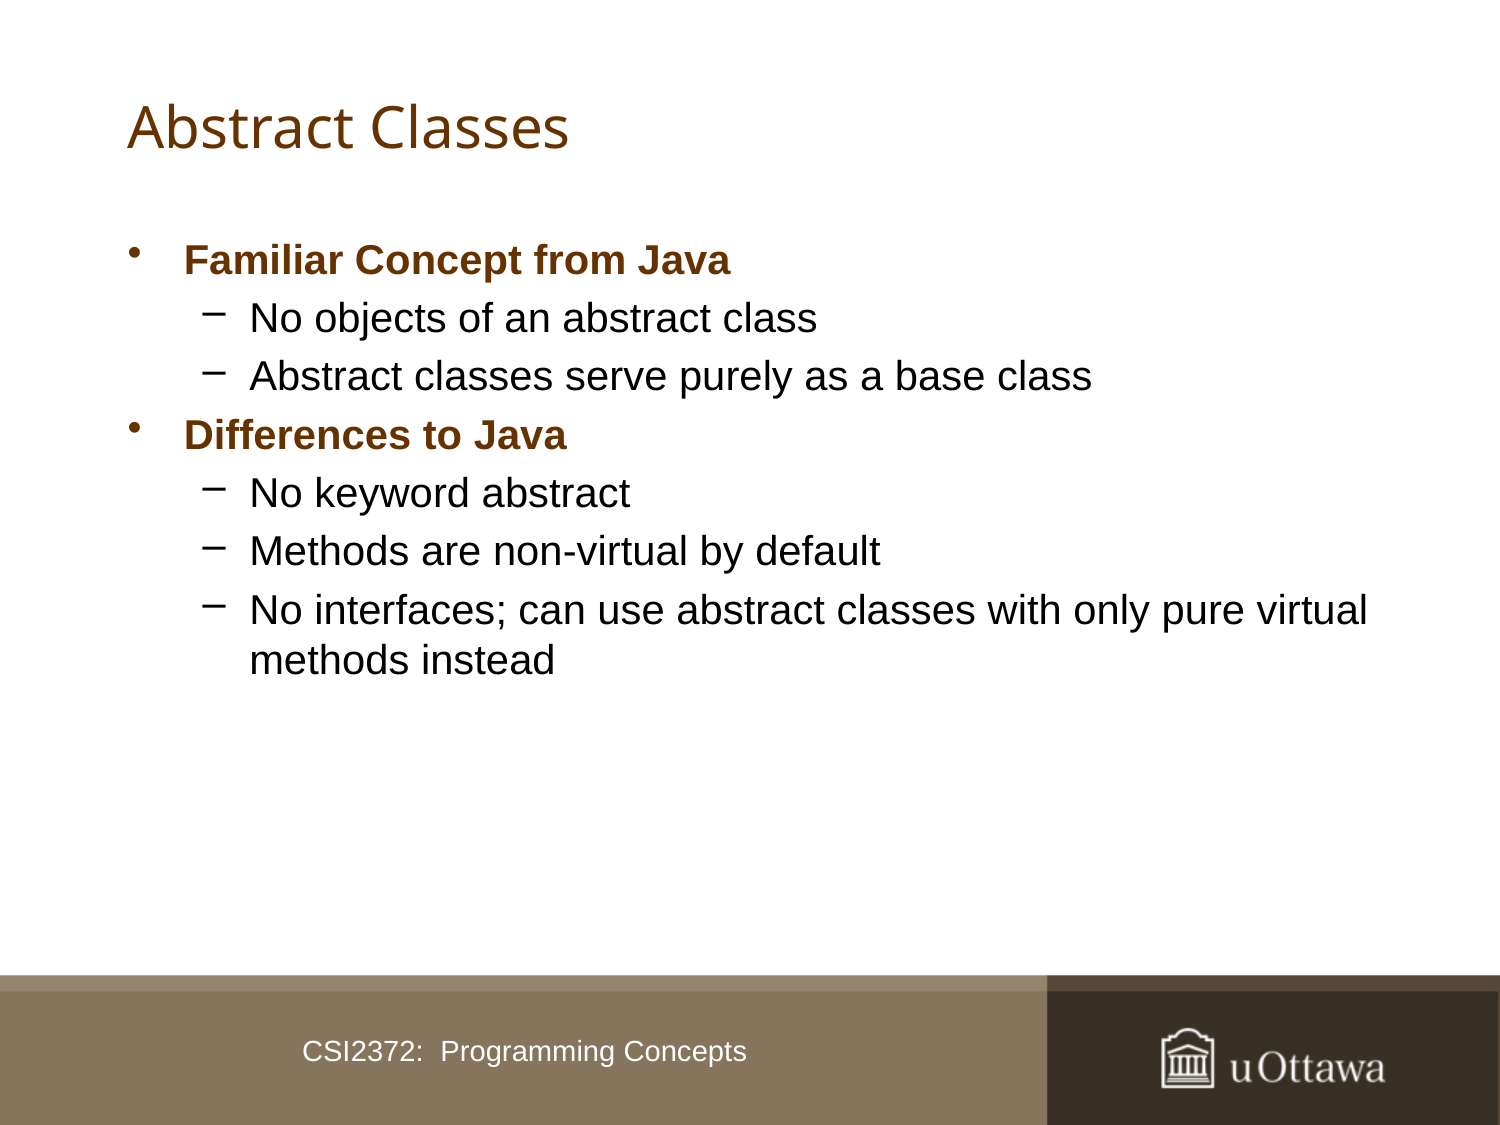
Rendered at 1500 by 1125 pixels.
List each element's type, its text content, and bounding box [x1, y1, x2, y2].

list Familiar Concept from Java No objects of an abstract class Abstract classes serve purely as a base class Differences to Java No keyword abstract Methods are non-virtual by default No interfaces; can use abstract classes with only pure virtual methods instead [112, 224, 1388, 925]
picture [0, 0, 1500, 1125]
footer CSI2372: Programming Concepts [49, 1024, 1001, 1076]
title Abstract Classes [112, 62, 1388, 188]
